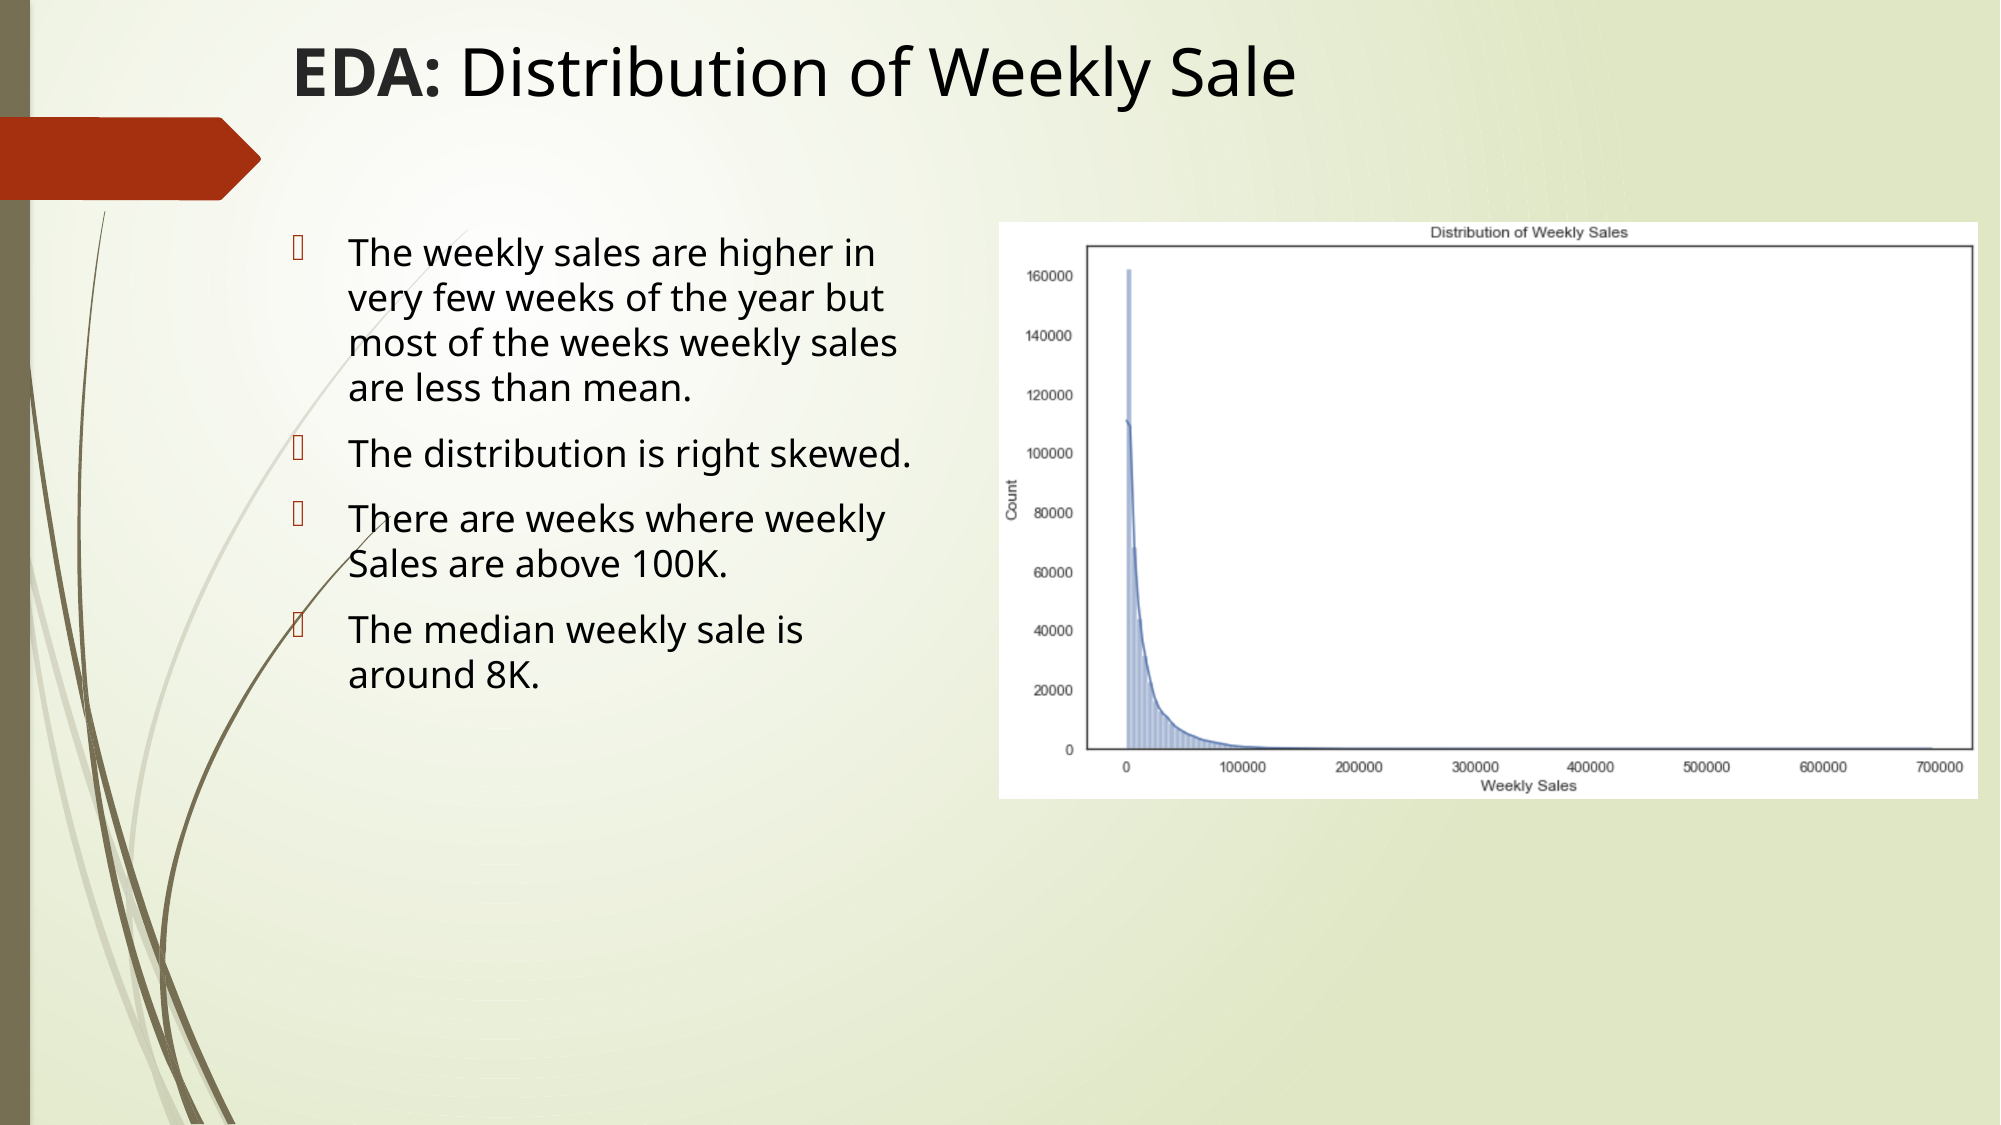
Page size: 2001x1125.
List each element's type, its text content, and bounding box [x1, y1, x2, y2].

list The weekly sales are higher in very few weeks of the year but most of the weeks weekly sales are less than mean. The distribution is right skewed. There are weeks where weekly Sales are above 100K. The median weekly sale is around 8K. [276, 155, 957, 985]
picture [999, 222, 1978, 799]
title EDA: Distribution of Weekly Sale [276, 22, 1927, 156]
